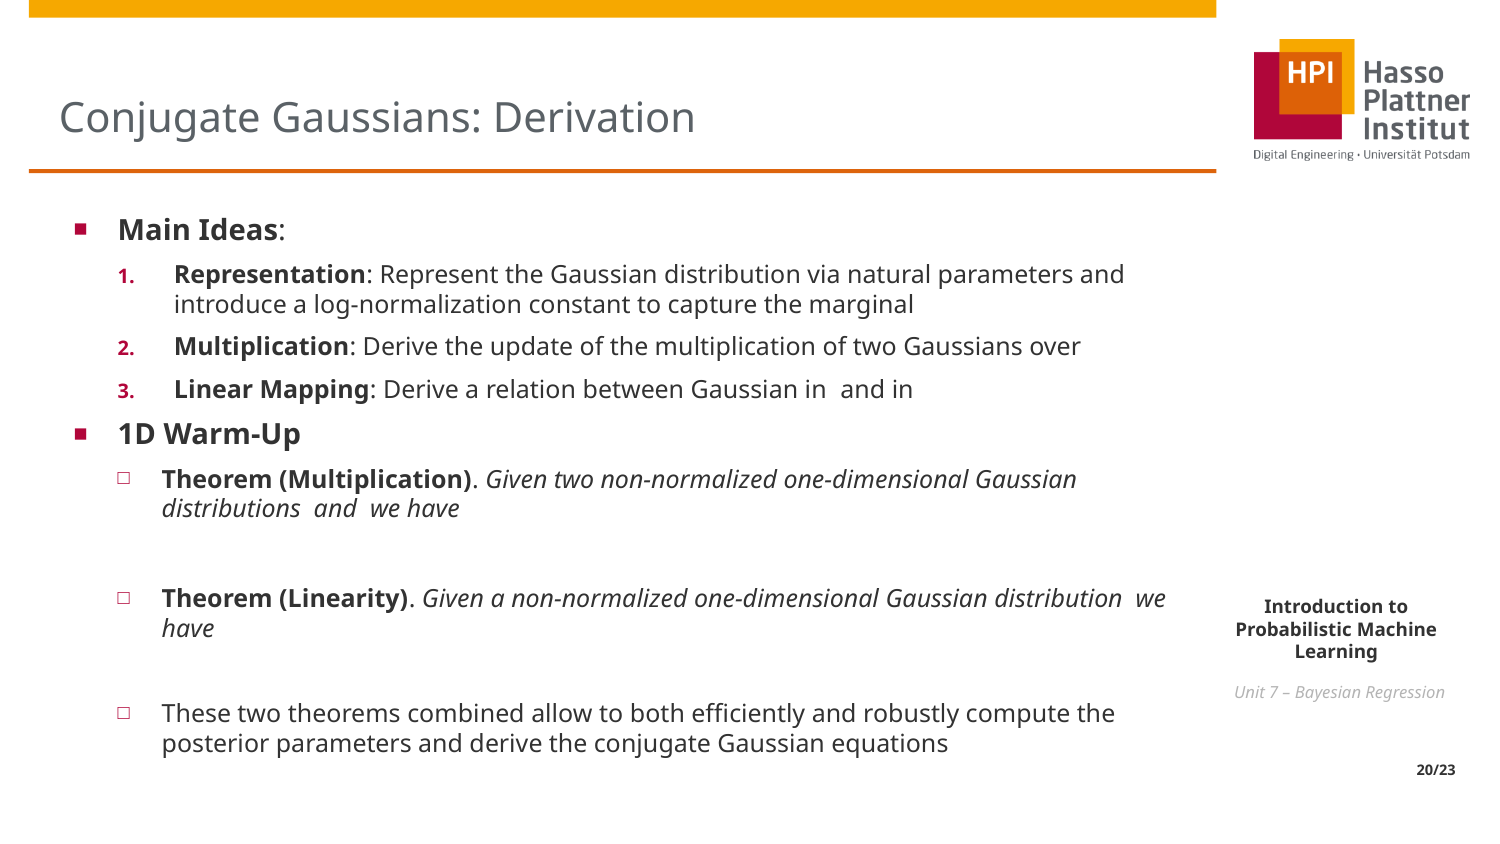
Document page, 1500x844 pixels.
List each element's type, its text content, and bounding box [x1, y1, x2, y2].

picture [1254, 39, 1470, 161]
title Conjugate Gaussians: Derivation [58, 17, 1187, 170]
